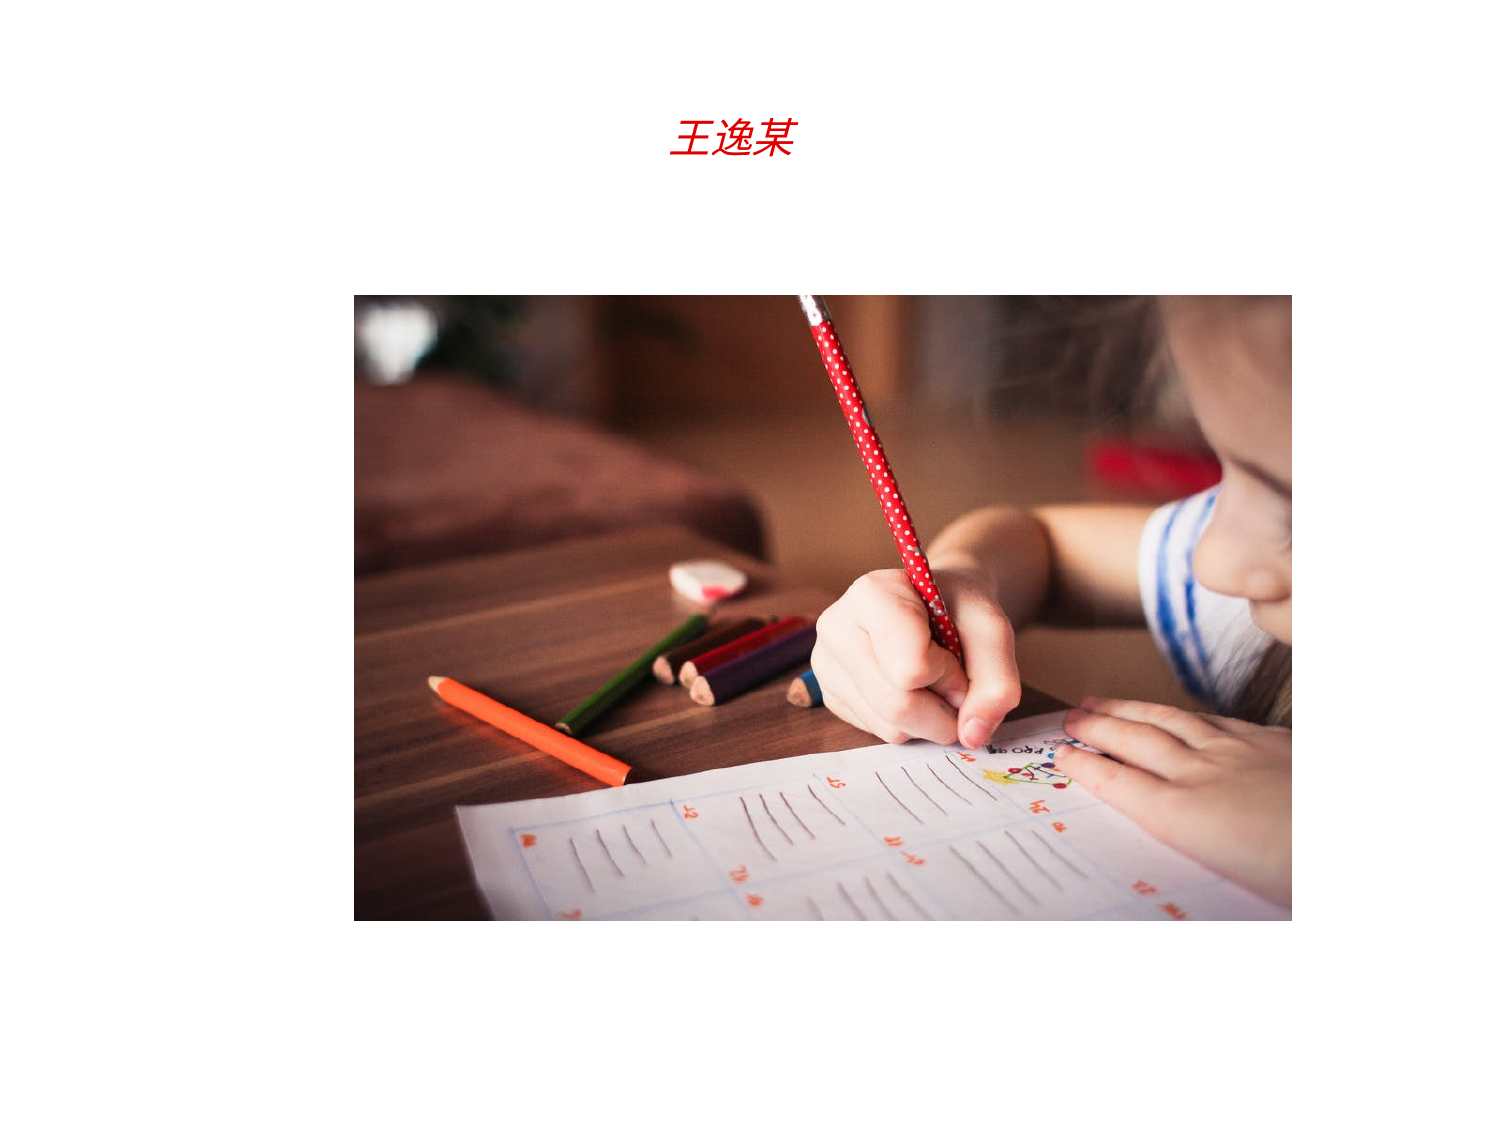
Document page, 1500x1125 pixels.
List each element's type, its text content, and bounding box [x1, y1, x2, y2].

picture [354, 295, 1292, 921]
text_box 王逸某 [653, 59, 809, 169]
